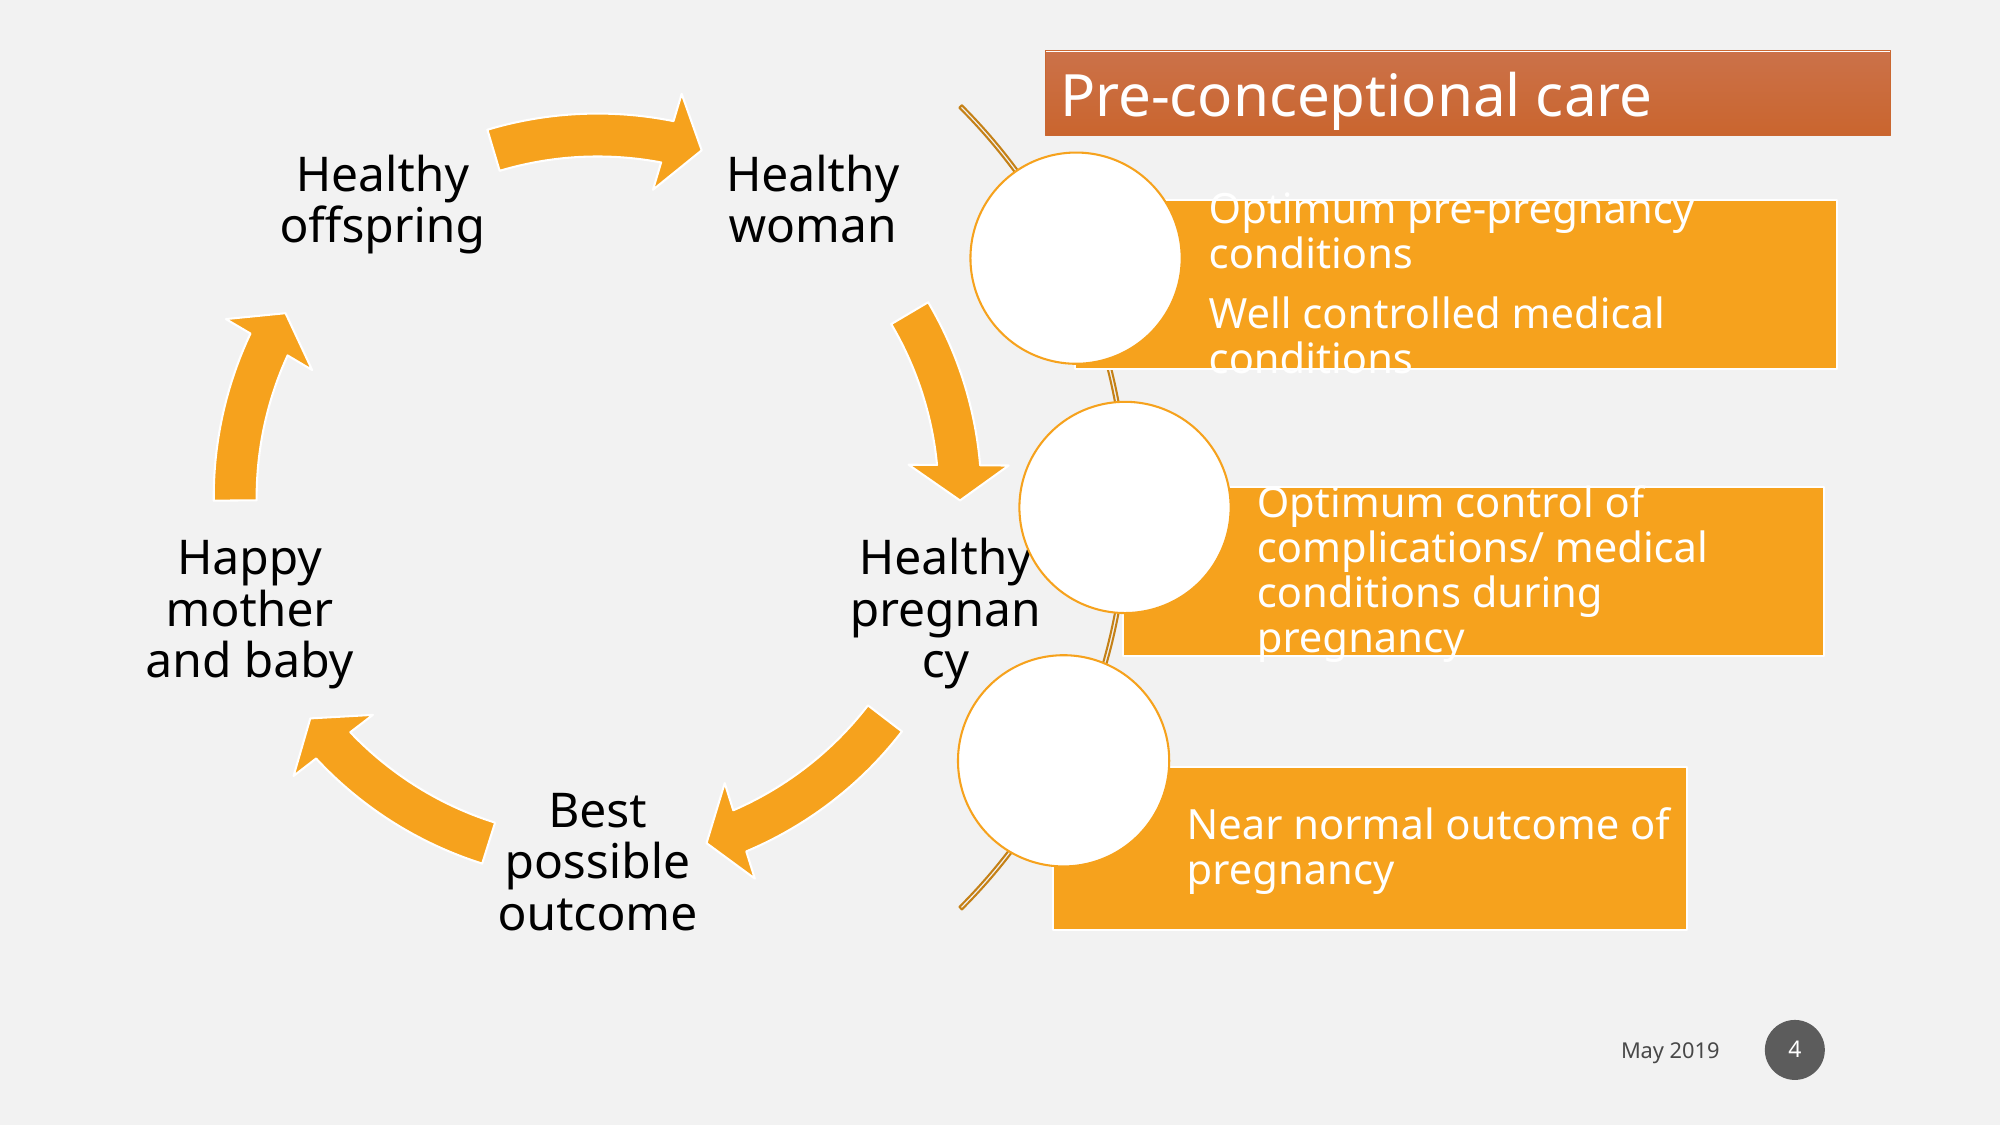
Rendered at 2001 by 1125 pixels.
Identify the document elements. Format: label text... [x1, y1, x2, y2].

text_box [0, 84, 1196, 974]
slide_number 4 [1764, 1019, 1825, 1080]
text_box Pre-conceptional care [1045, 50, 1891, 136]
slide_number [1283, 1023, 1735, 1077]
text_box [946, 84, 1838, 930]
